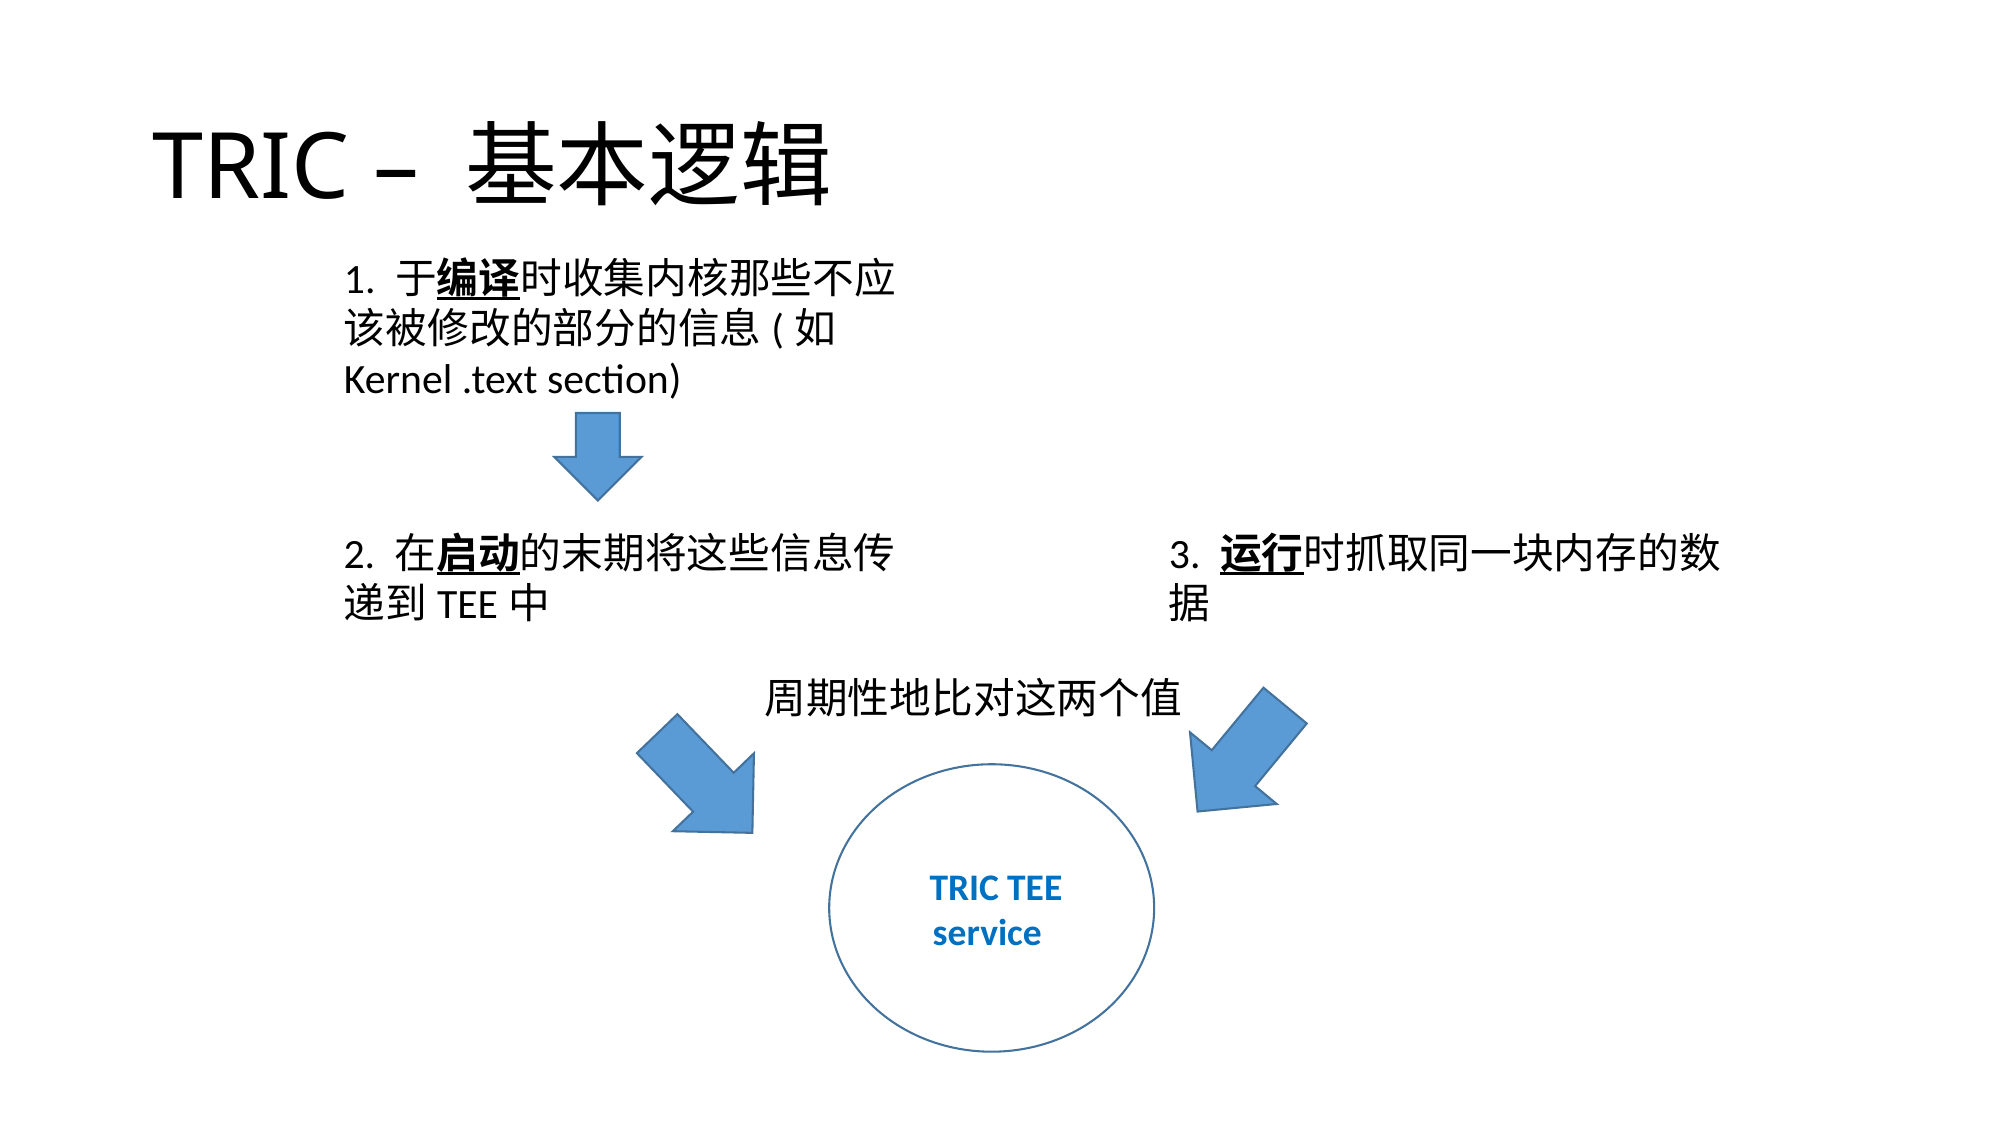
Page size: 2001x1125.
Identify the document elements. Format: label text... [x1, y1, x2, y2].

text_box [551, 411, 645, 503]
text_box [635, 712, 756, 834]
text_box TRIC TEE service [828, 763, 1156, 1053]
text_box 1. 于编译时收集内核那些不应该被修改的部分的信息(如Kernel .text section) [329, 244, 917, 410]
text_box 2. 在启动的末期将这些信息传递到TEE中 [328, 519, 917, 635]
text_box [1188, 686, 1309, 813]
title TRIC – 基本逻辑 [137, 59, 1863, 278]
text_box 周期性地比对这两个值 [749, 664, 1198, 730]
text_box 3. 运行时抓取同一块内存的数据 [1154, 519, 1742, 635]
